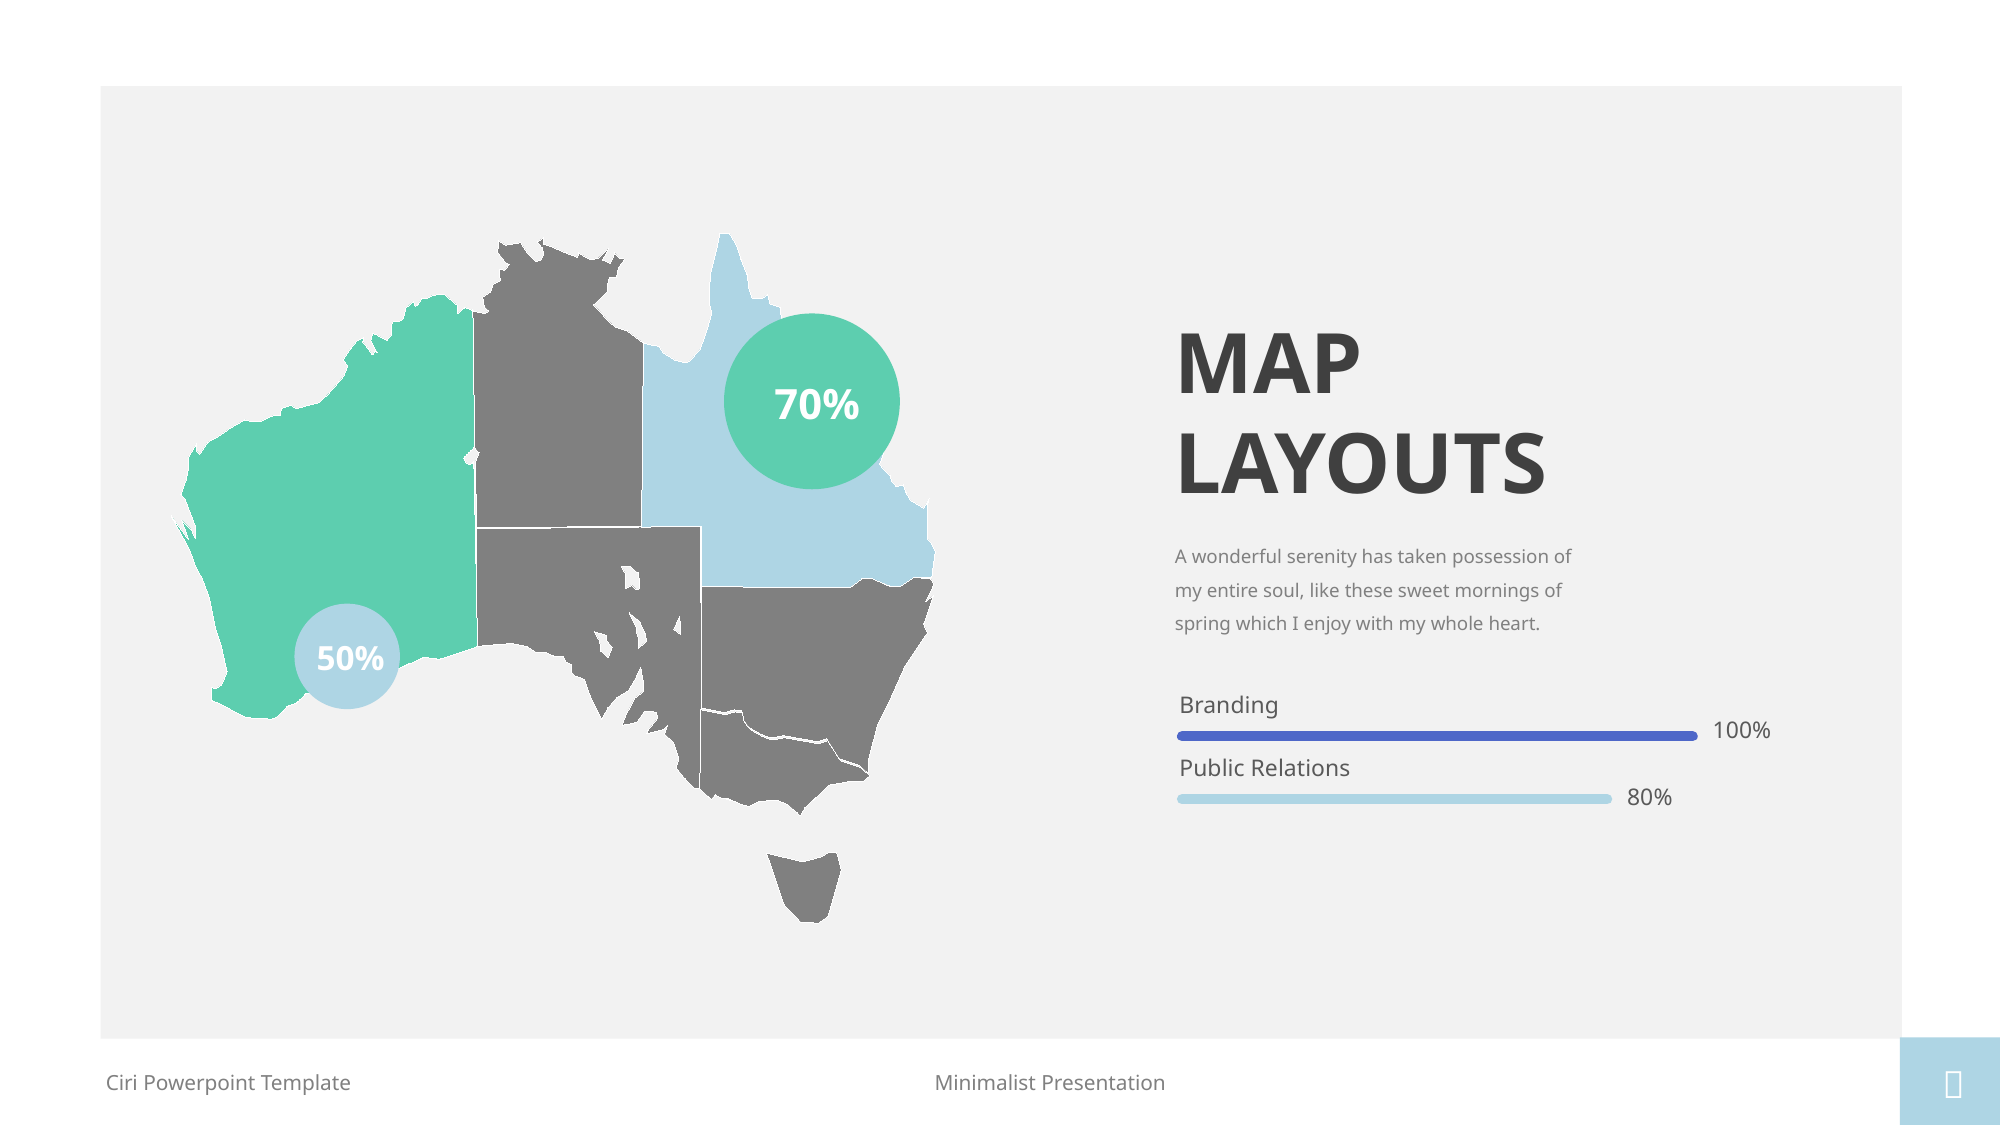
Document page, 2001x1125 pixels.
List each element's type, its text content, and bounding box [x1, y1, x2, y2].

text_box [1159, 680, 1921, 821]
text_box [90, 1037, 2000, 1125]
text_box A wonderful serenity has taken possession of my entire soul, like these sweet mornings of spring which I enjoy with my whole heart. [1159, 525, 1600, 642]
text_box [171, 233, 936, 924]
text_box MAP LAYOUTS [1159, 303, 1812, 518]
